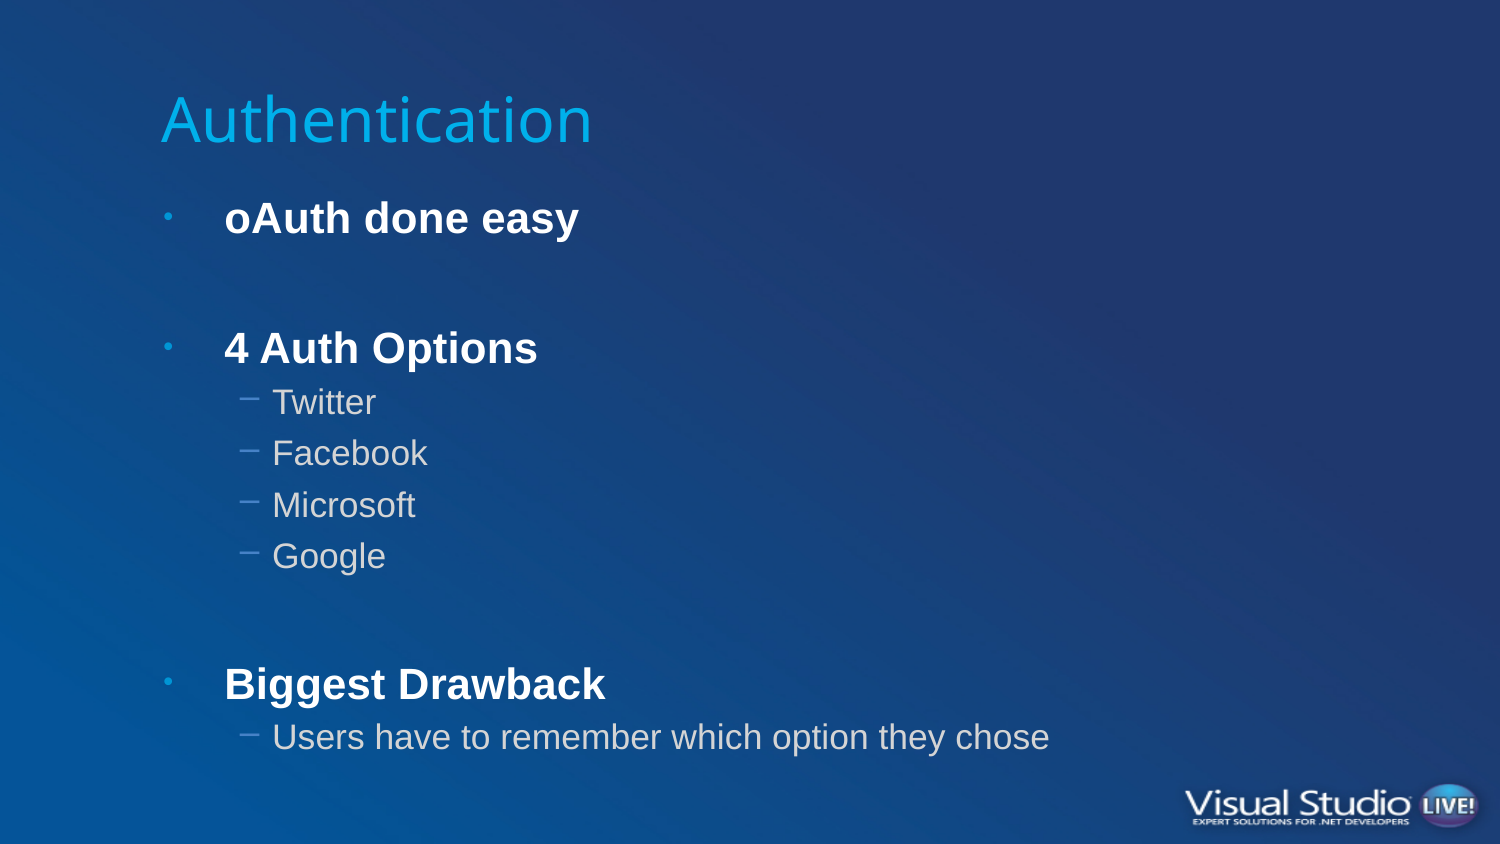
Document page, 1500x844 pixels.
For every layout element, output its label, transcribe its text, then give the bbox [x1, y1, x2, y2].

title Authentication [146, 16, 1356, 163]
picture [0, 0, 1500, 844]
list oAuth done easy 4 Auth Options Twitter Facebook Microsoft Google Biggest Drawback Users have to remember which option they chose [147, 182, 1357, 770]
